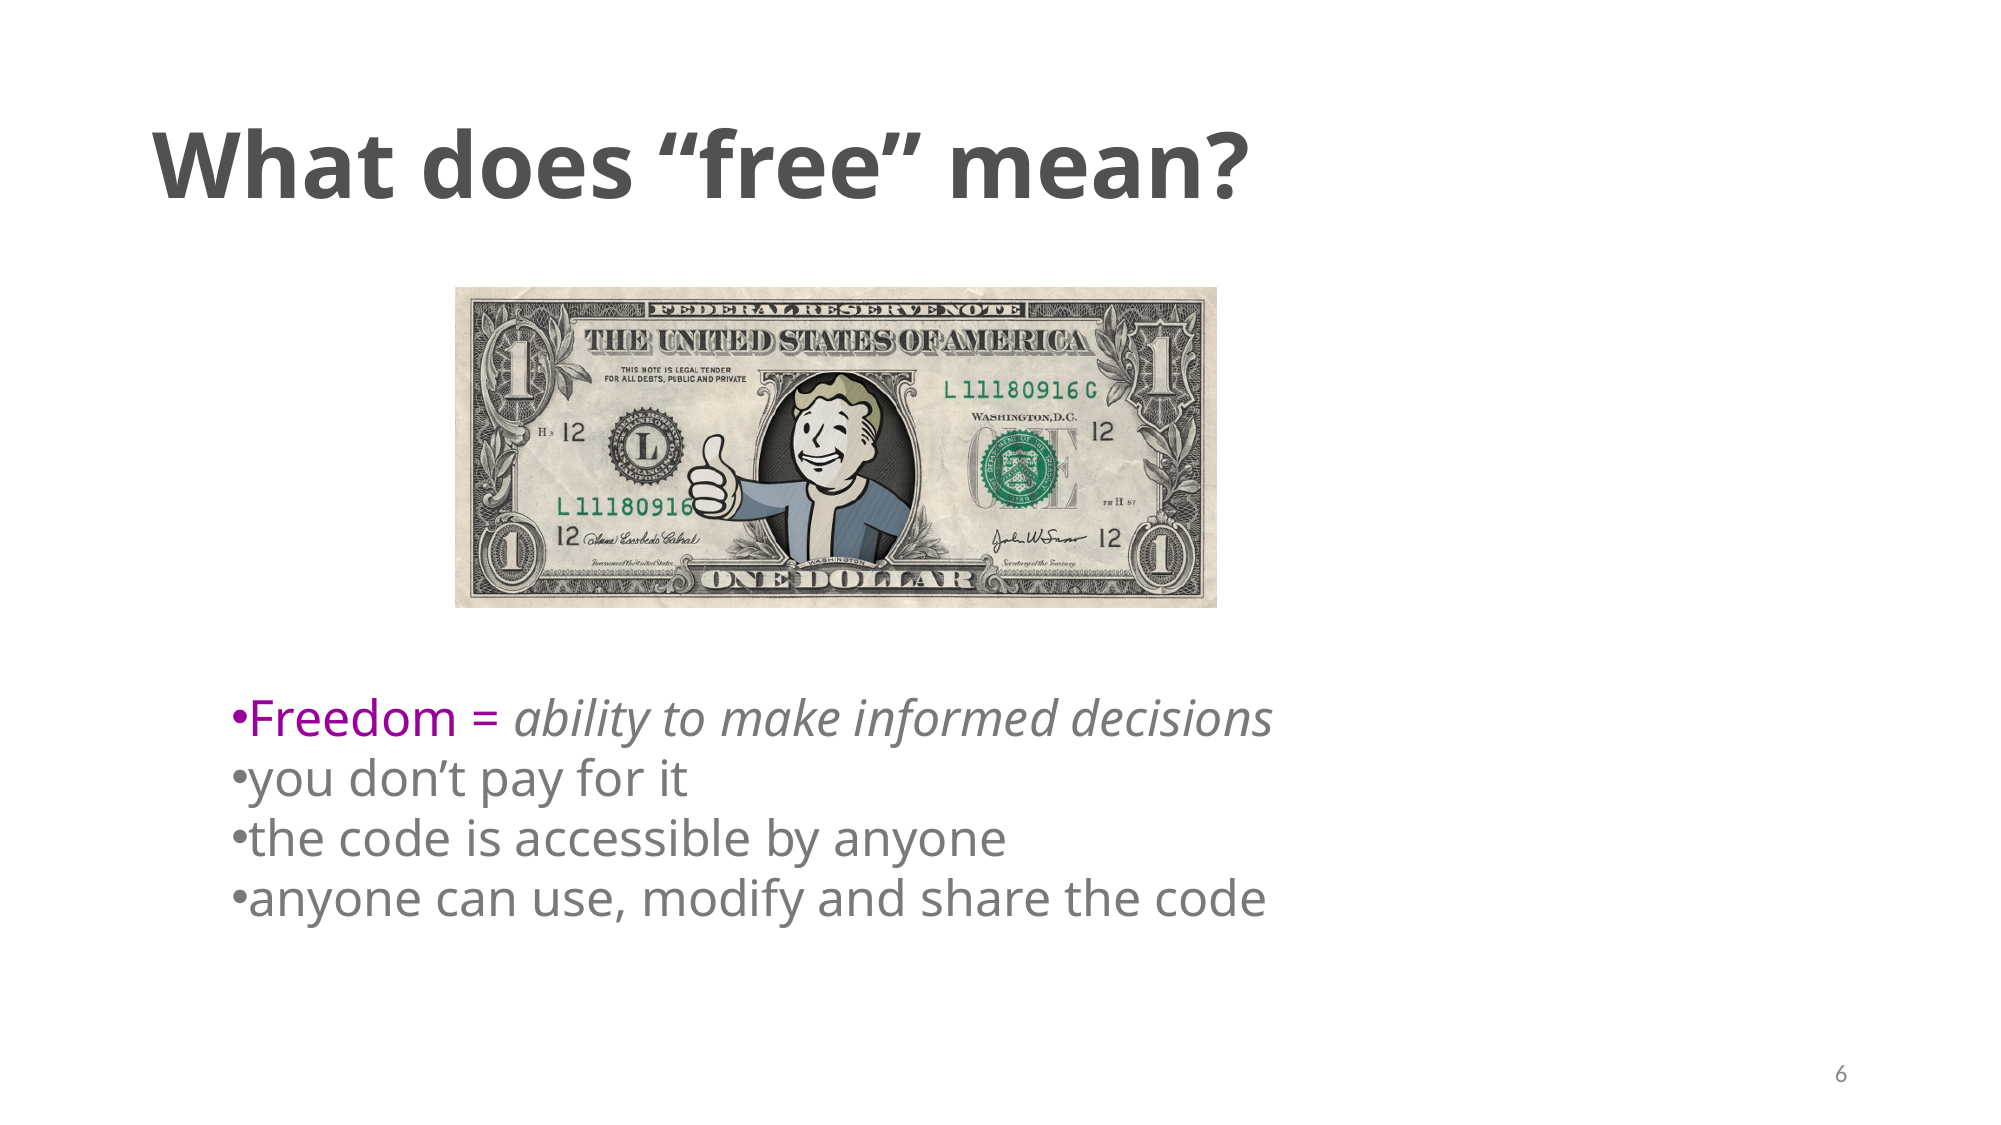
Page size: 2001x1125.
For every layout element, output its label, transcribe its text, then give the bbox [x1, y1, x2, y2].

title What does “free” mean? [137, 59, 1863, 278]
text_box Freedom = ability to make informed decisions you don’t pay for it the code is accessible by anyone anyone can use, modify and share the code [216, 679, 1595, 934]
picture [454, 287, 1217, 608]
slide_number 6 [1412, 1042, 1863, 1103]
